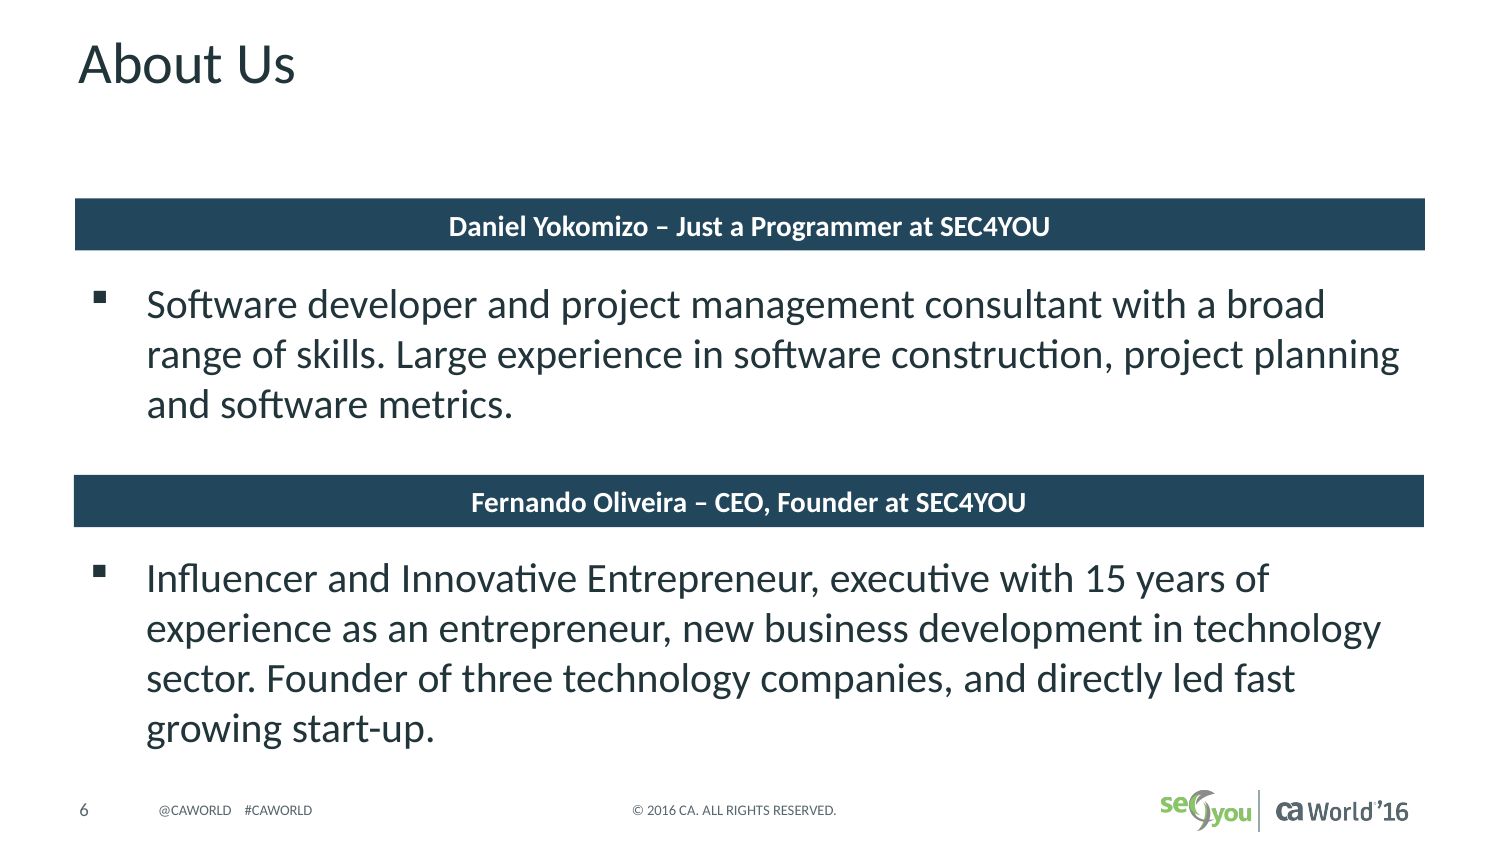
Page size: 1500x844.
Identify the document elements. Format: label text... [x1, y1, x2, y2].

text_box Fernando Oliveira – CEO, Founder at SEC4YOU [73, 474, 1424, 528]
picture [1272, 797, 1413, 825]
list Software developer and project management consultant with a broad range of skills. Large experience in software construction, project planning and software metrics. [75, 269, 1425, 468]
title About Us [63, 25, 1414, 105]
text_box Influencer and Innovative Entrepreneur, executive with 15 years of experience as an entrepreneur, new business development in technology sector. Founder of three technology companies, and directly led fast growing start-up. [74, 543, 1424, 787]
list Daniel Yokomizo – Just a Programmer at SEC4YOU [75, 198, 1425, 251]
picture [1161, 790, 1252, 831]
